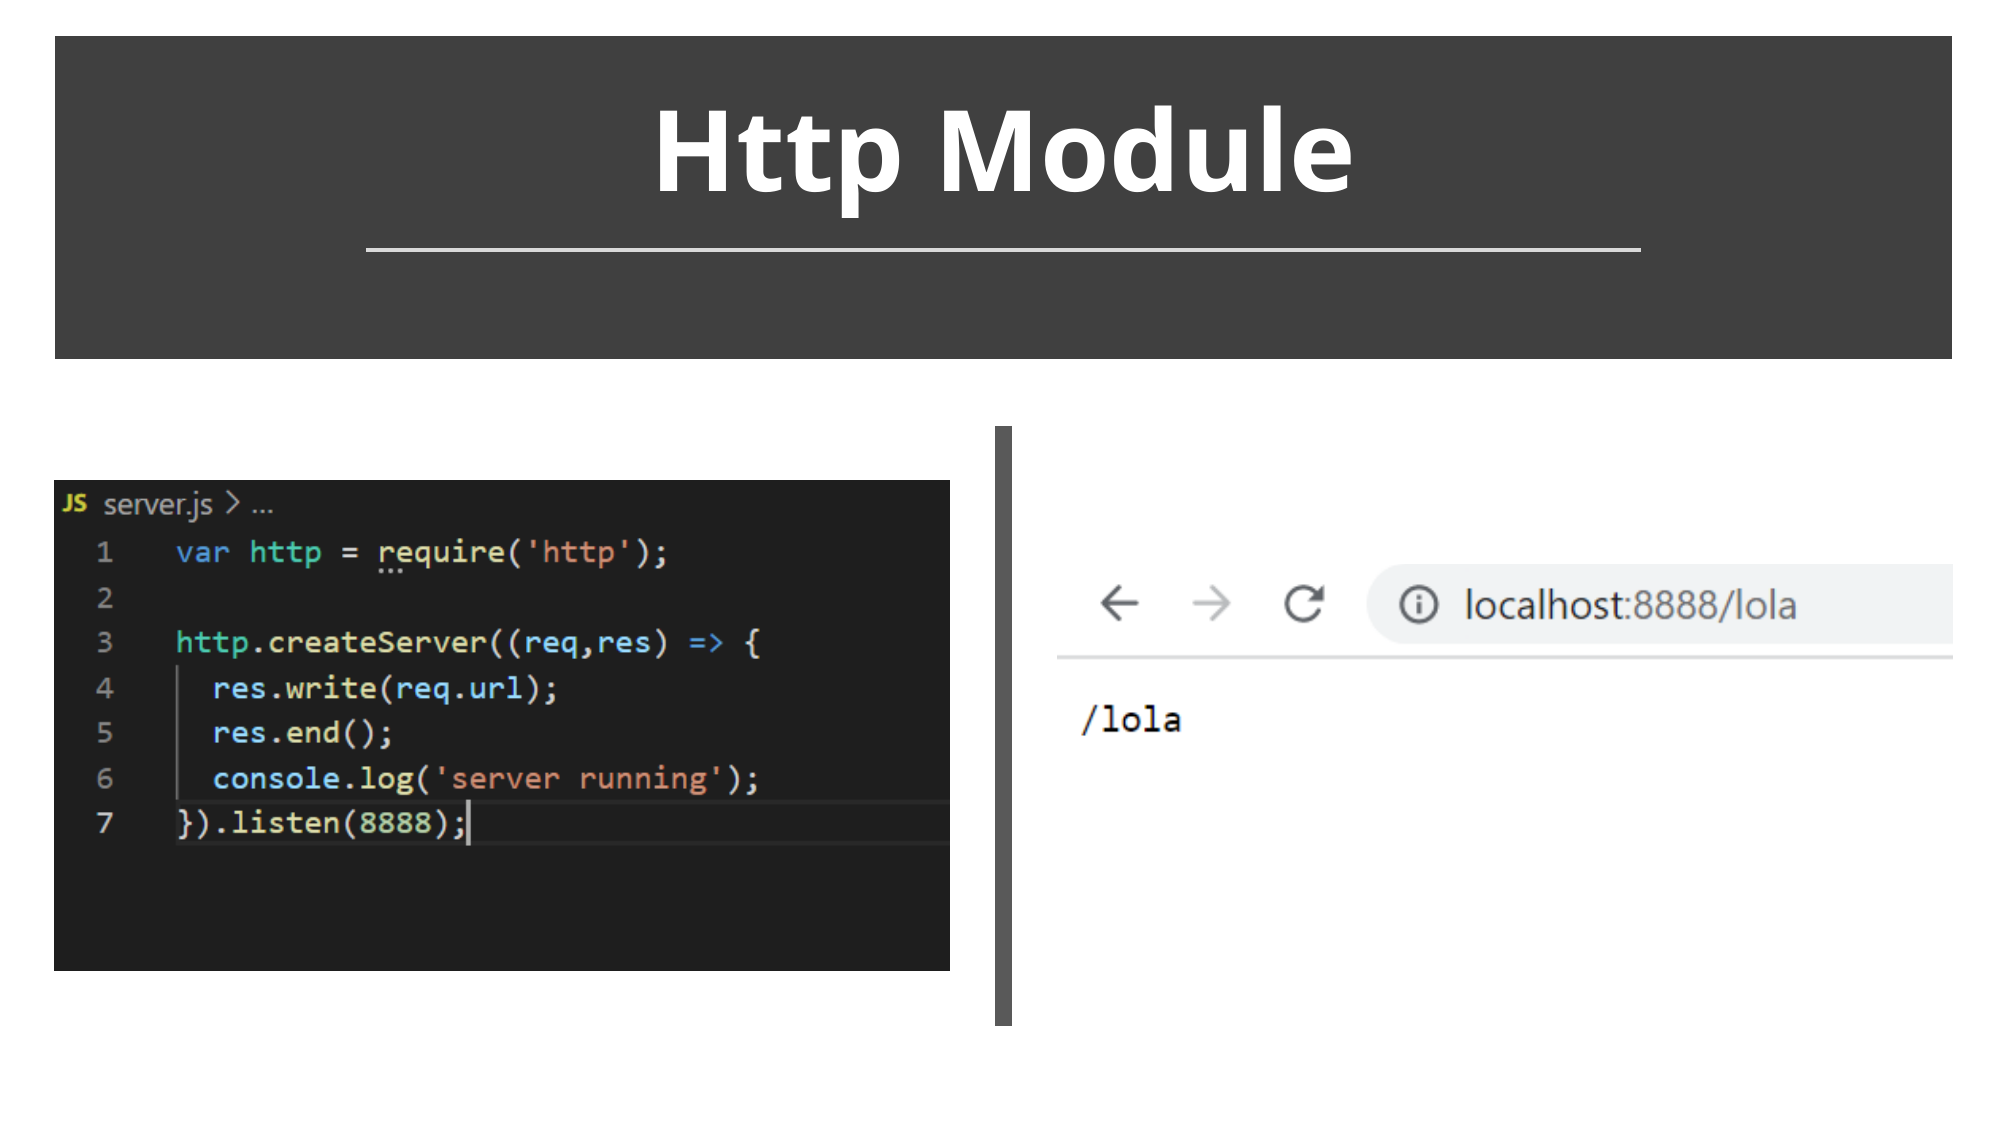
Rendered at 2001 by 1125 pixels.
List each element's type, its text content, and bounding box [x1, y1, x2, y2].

text_box [64, 45, 1942, 350]
title Http Module [89, 71, 1917, 224]
picture [1057, 564, 1953, 887]
picture [54, 480, 950, 971]
